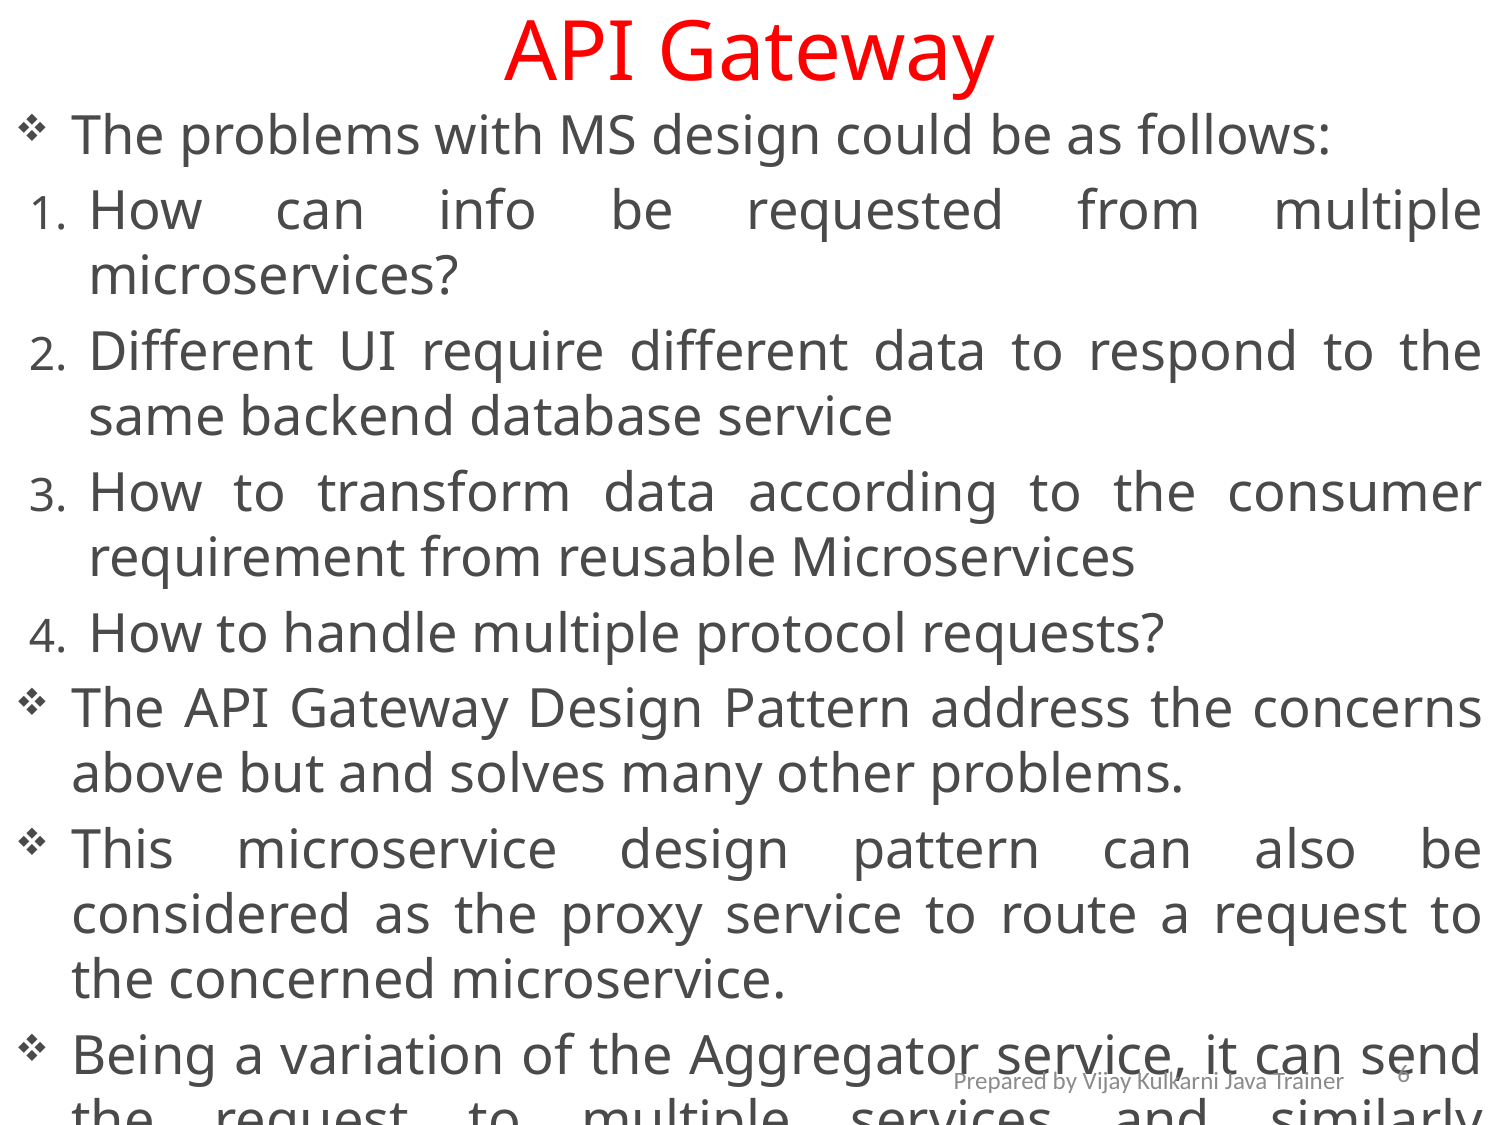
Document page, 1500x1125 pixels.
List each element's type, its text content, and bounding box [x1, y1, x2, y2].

slide_number 6 [1074, 1042, 1425, 1103]
list The problems with MS design could be as follows: How can info be requested from multiple microservices? Different UI require different data to respond to the same backend database service How to transform data according to the consumer requirement from reusable Microservices How to handle multiple protocol requests? The API Gateway Design Pattern address the concerns above but and solves many other problems. This microservice design pattern can also be considered as the proxy service to route a request to the concerned microservice. Being a variation of the Aggregator service, it can send the request to multiple services and similarly aggregate the results back to the composite or the consumer service. API [0, 92, 1500, 1124]
footer Prepared by Vijay Kulkarni Java Trainer [911, 1049, 1387, 1110]
title API Gateway [0, 1, 1500, 92]
